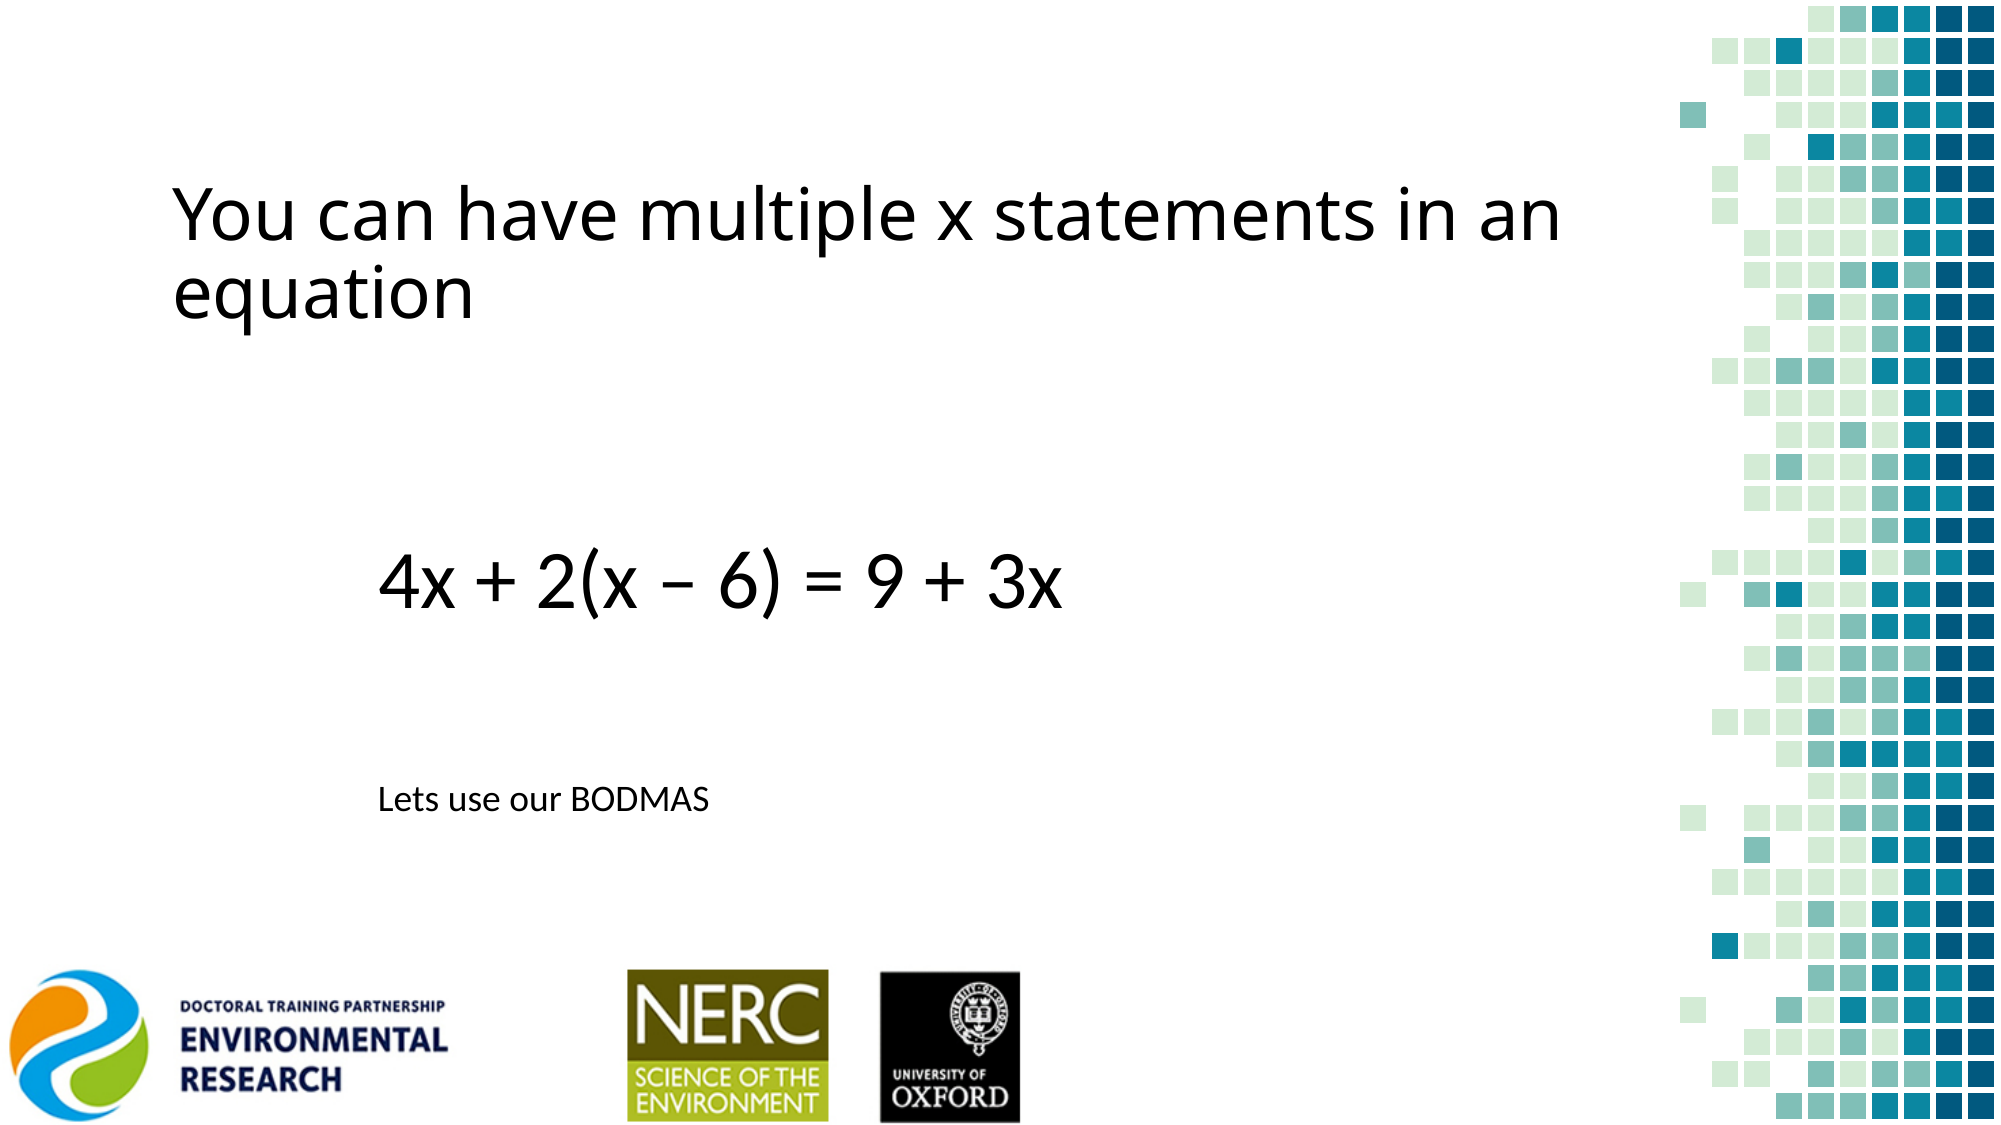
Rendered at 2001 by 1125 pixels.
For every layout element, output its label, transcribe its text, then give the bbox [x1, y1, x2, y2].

text_box Lets use our BODMAS [363, 766, 1444, 827]
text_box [0, 964, 1676, 1125]
title You can have multiple x statements in an equation [157, 161, 1636, 350]
text_box 4x + 2(x – 6) = 9 + 3x [363, 518, 1484, 634]
